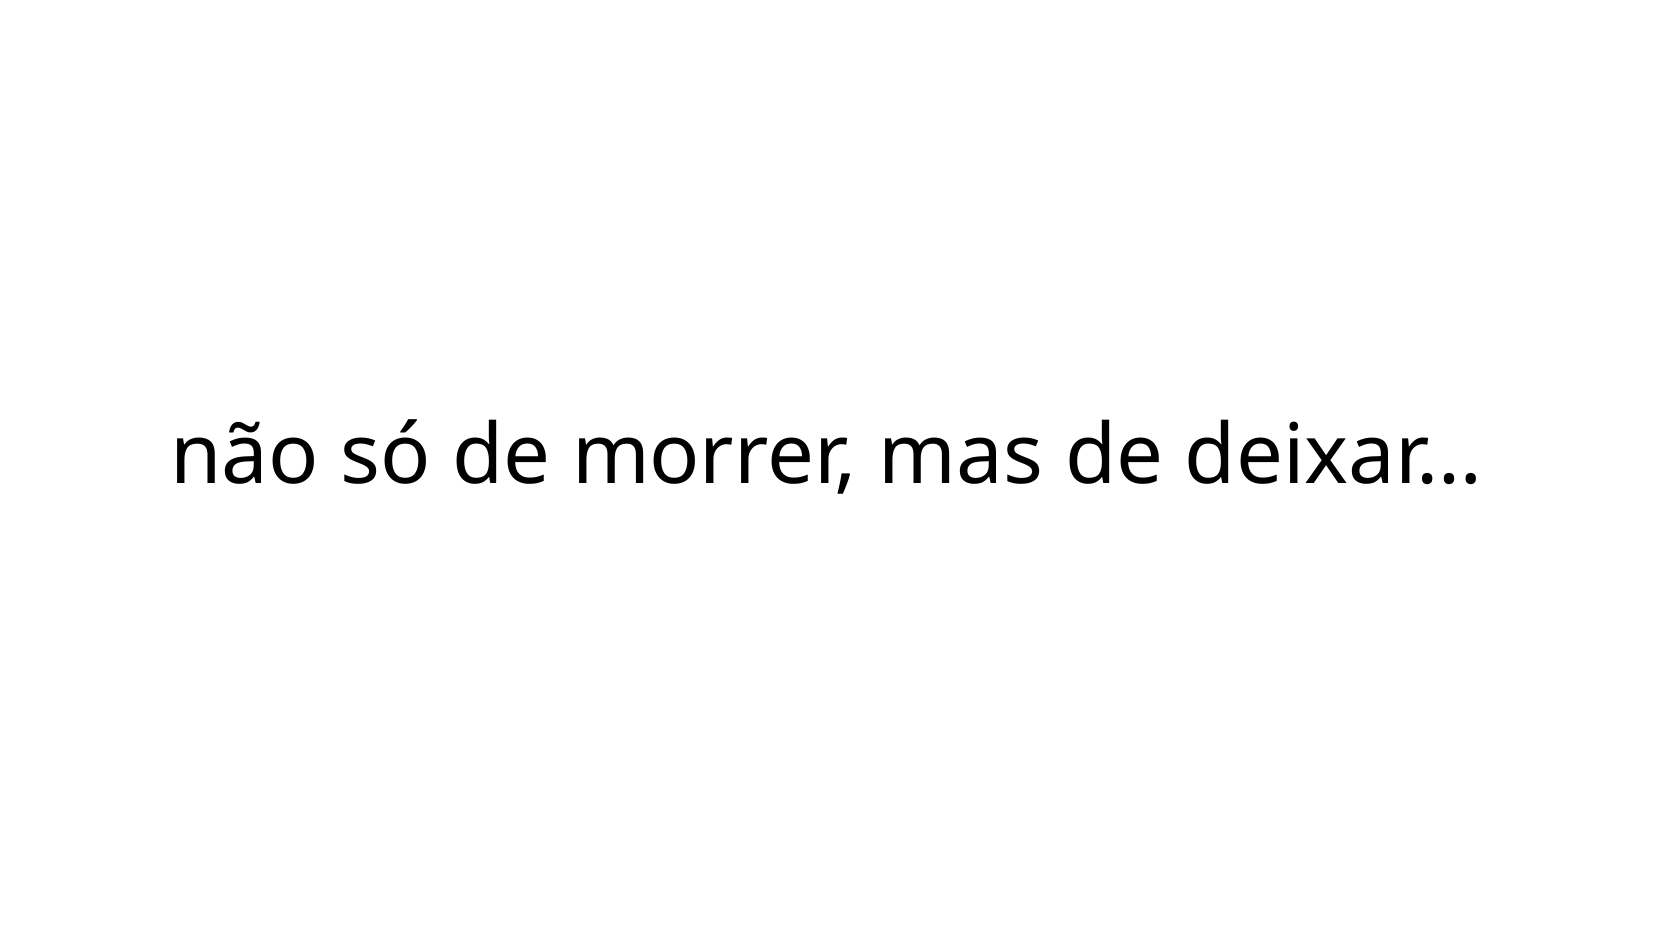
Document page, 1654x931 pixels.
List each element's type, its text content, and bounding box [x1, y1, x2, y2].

text_box não só de morrer, mas de deixar… [46, 392, 1607, 508]
